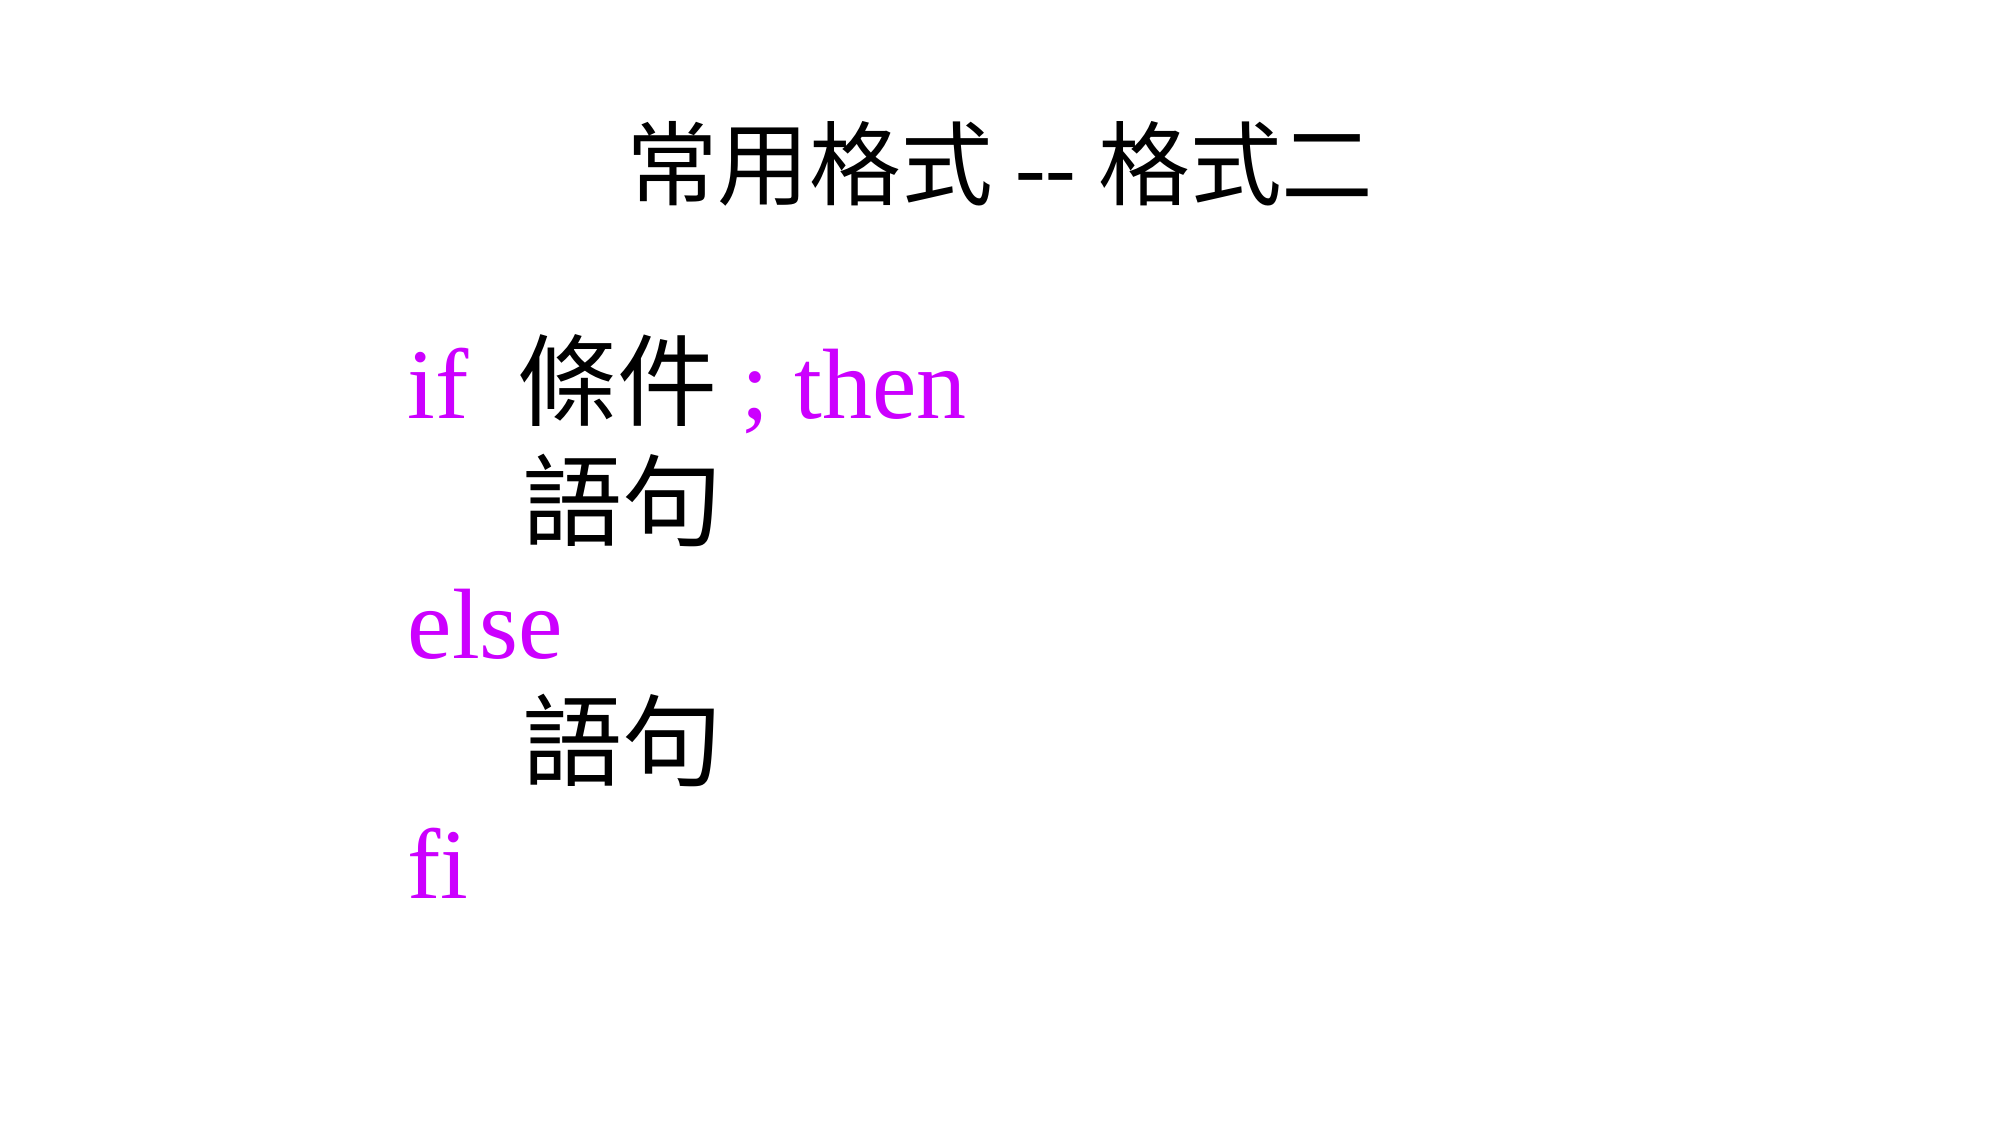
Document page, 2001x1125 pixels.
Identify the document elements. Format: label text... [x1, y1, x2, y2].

text_box if 條件; then 語句 else 語句 fi [393, 311, 1733, 926]
title 常用格式--格式二 [137, 59, 1863, 278]
